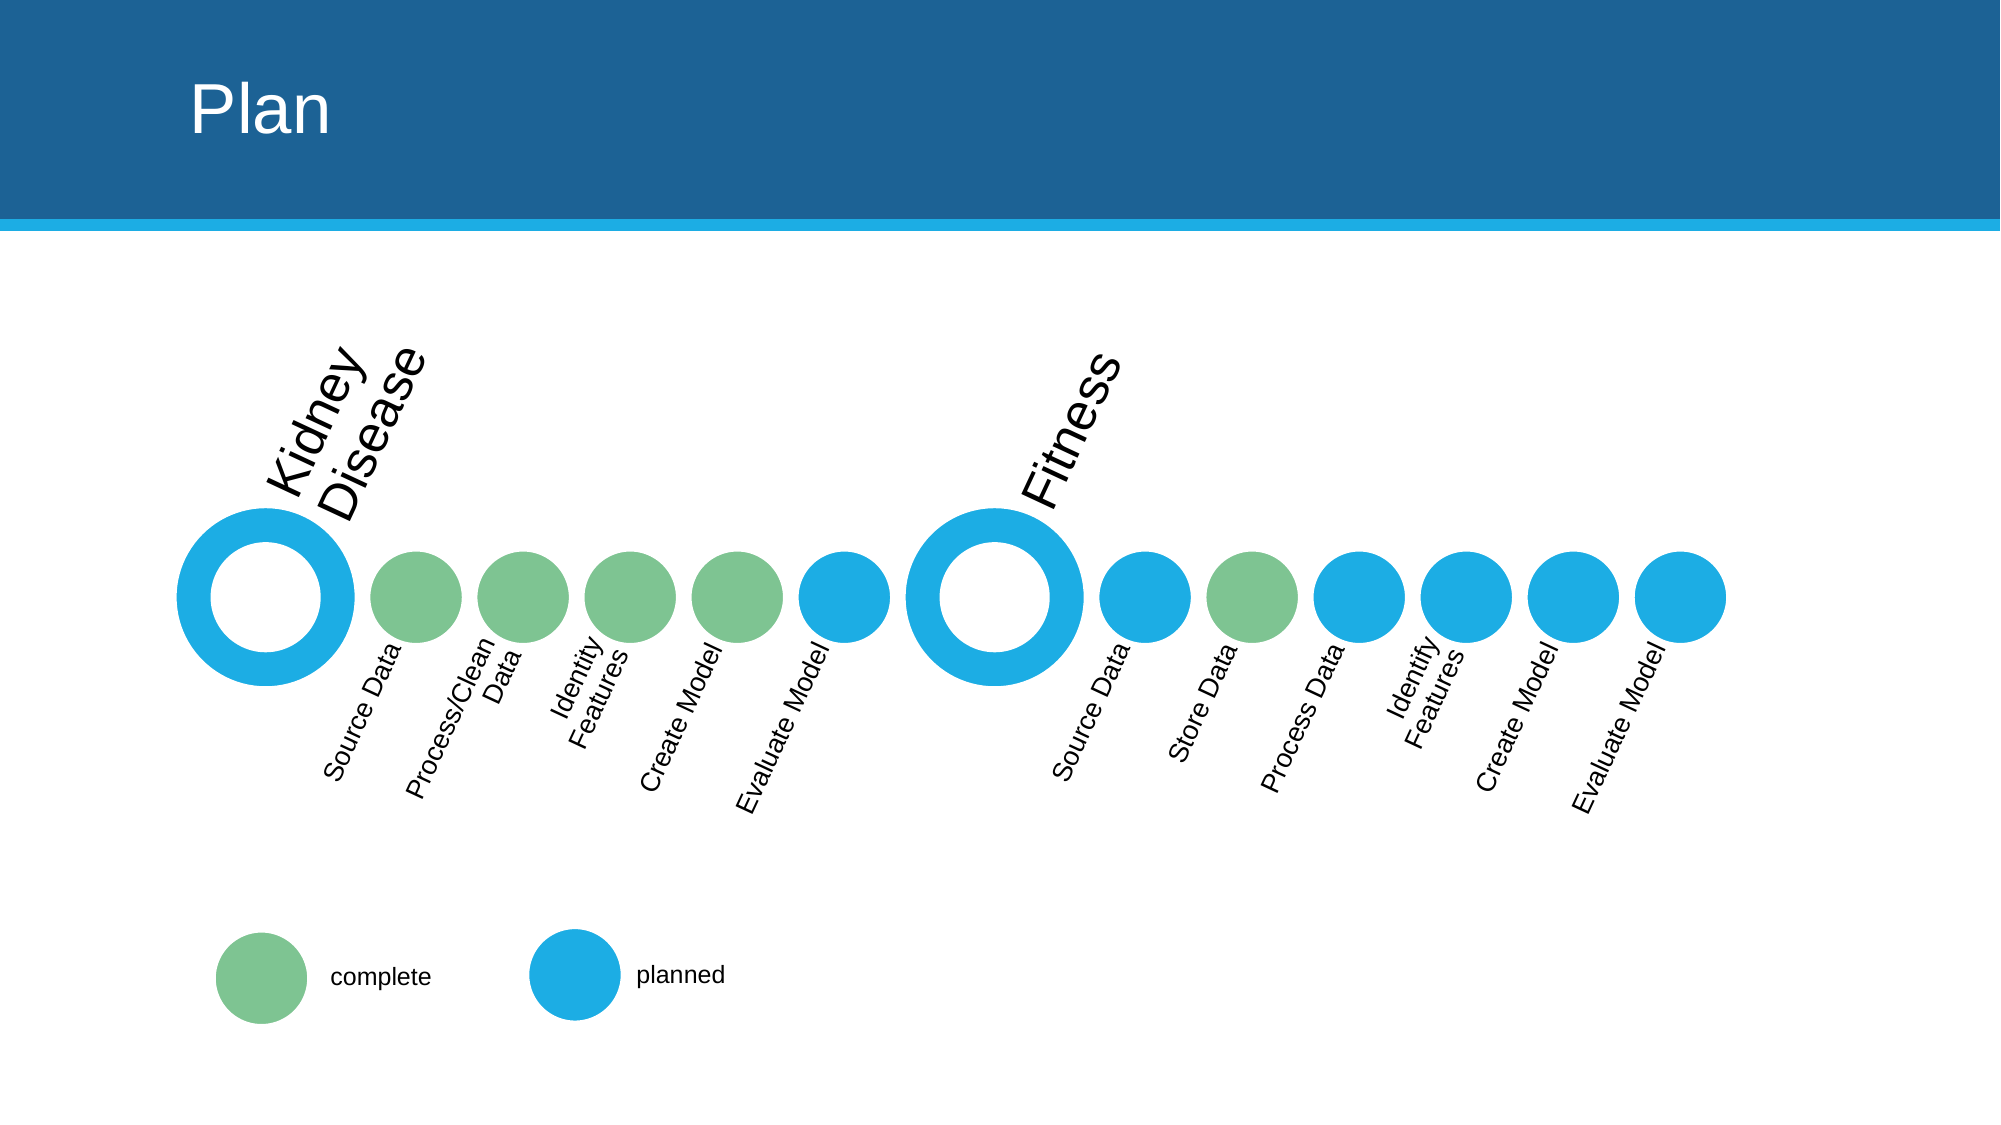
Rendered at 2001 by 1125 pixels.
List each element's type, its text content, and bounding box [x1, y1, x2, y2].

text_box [214, 928, 795, 1025]
title Plan [174, 20, 1825, 196]
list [174, 196, 1825, 929]
